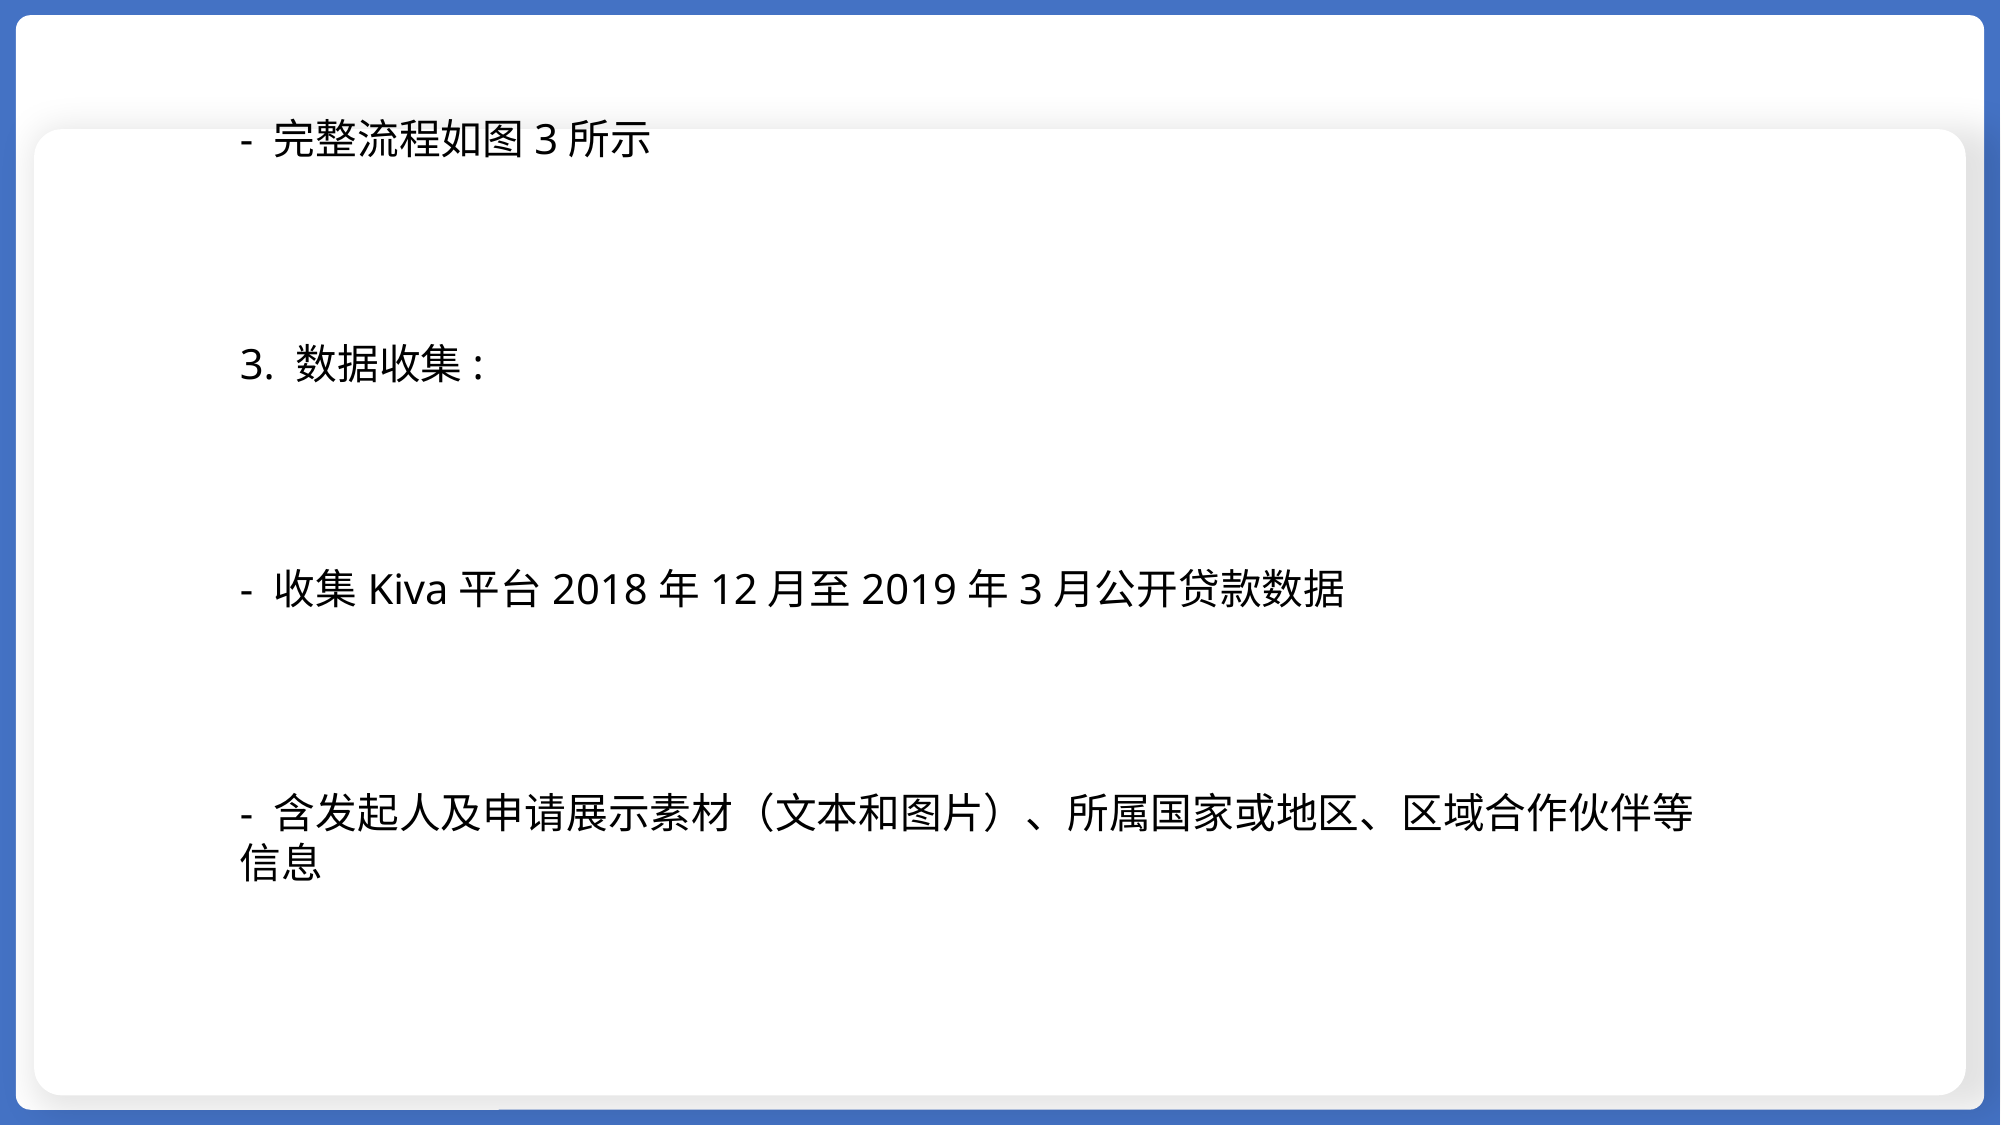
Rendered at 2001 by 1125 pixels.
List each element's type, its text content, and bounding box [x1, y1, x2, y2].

text_box - 含发起人及申请展示素材（文本和图片）、所属国家或地区、区域合作伙伴等信息 [224, 779, 1725, 895]
text_box 3. 数据收集: [224, 329, 1725, 395]
text_box [114, 221, 1891, 965]
text_box - 收集Kiva平台2018年12月至2019年3月公开贷款数据 [224, 554, 1725, 620]
text_box - 完整流程如图3所示 [224, 104, 1725, 170]
